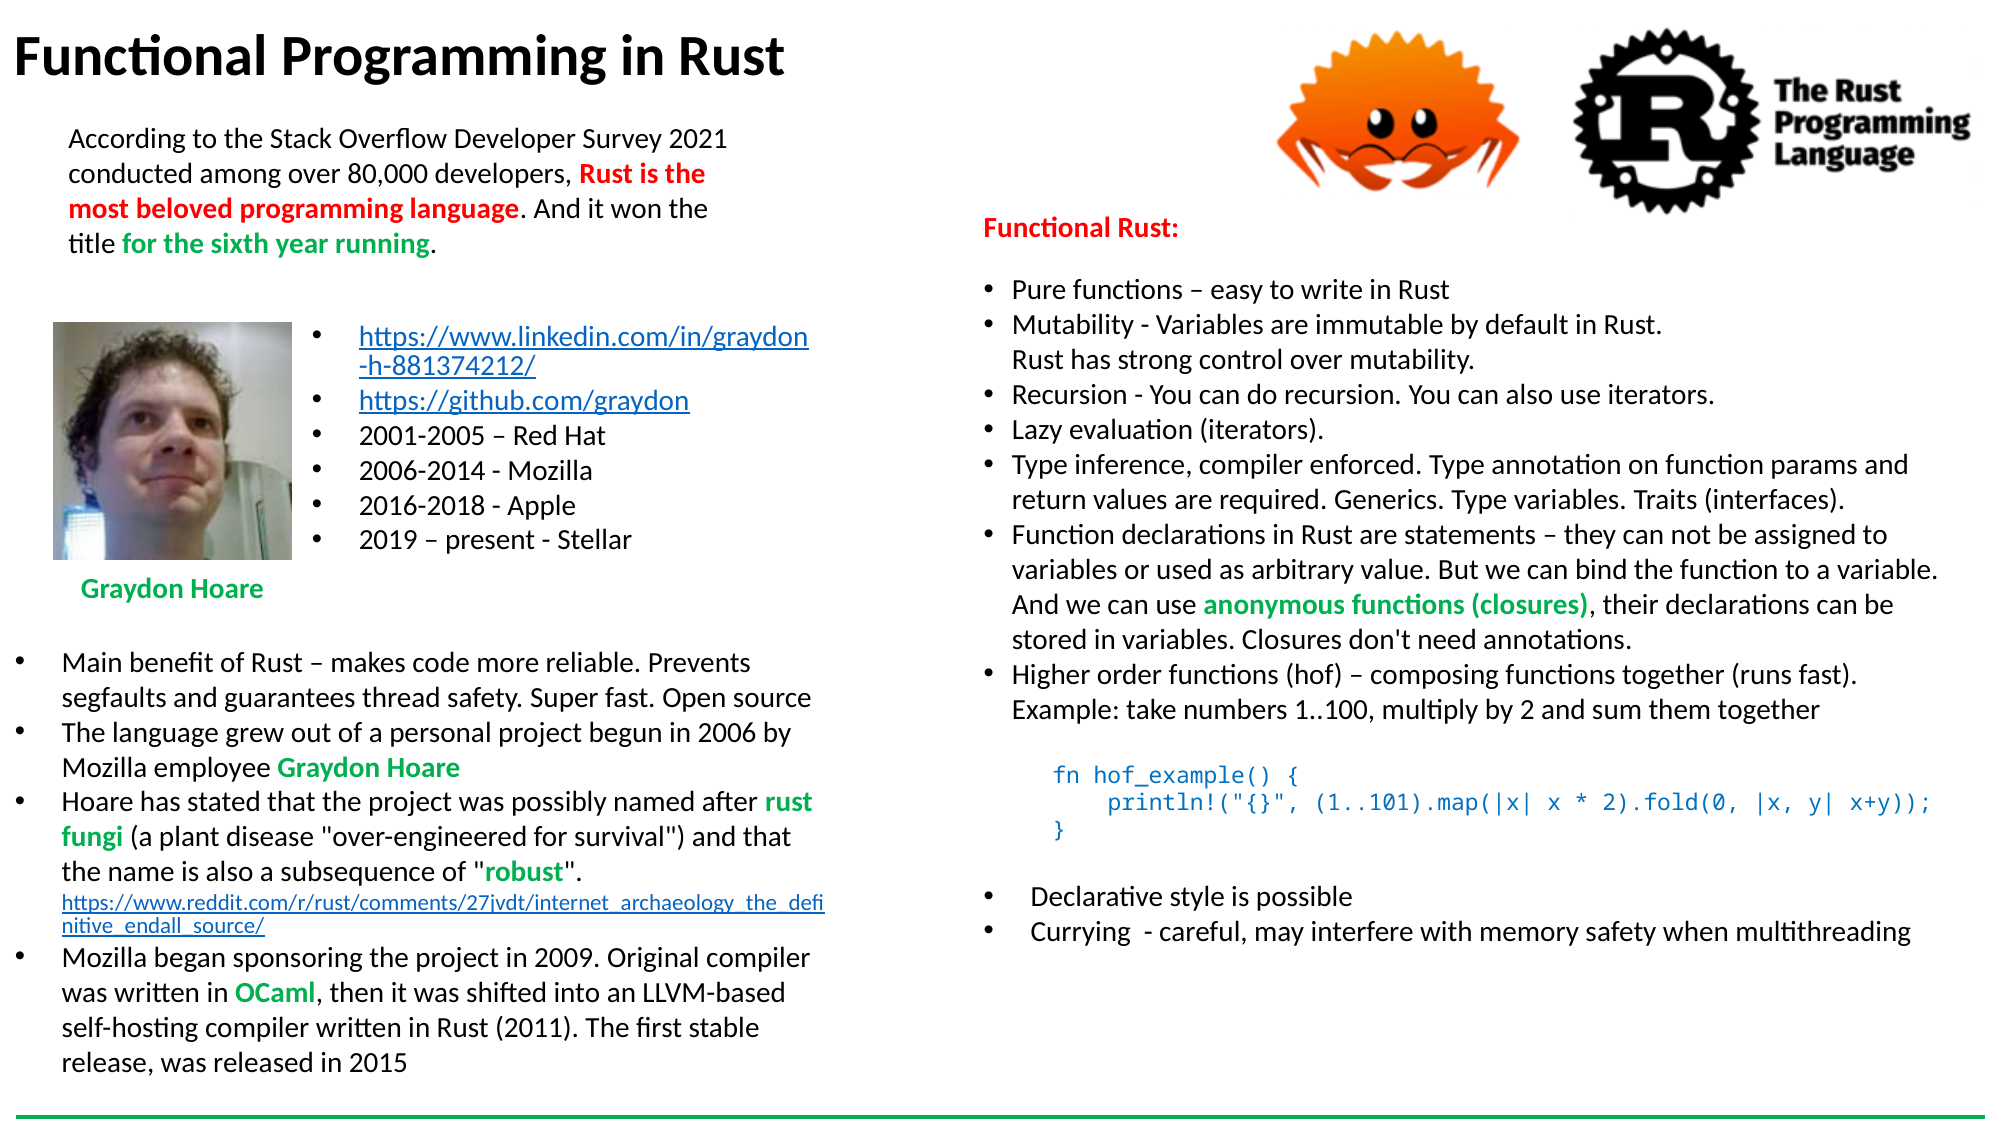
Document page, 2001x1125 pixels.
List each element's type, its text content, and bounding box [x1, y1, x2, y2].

text_box Main benefit of Rust – makes code more reliable. Prevents segfaults and guarantees thread safety. Super fast. Open source The language grew out of a personal project begun in 2006 by Mozilla employee Graydon Hoare Hoare has stated that the project was possibly named after rust fungi (a plant disease "over-engineered for survival") and that the name is also a subsequence of "robust". https://www.reddit.com/r/rust/comments/27jvdt/internet_archaeology_the_definitive_endall_source/ Mozilla began sponsoring the project in 2009. Original compiler was written in OCaml, then it was shifted into an LLVM-based self-hosting compiler written in Rust (2011). The first stable release, was released in 2015 [0, 635, 846, 1063]
text_box According to the Stack Overflow Developer Survey 2021 conducted among over 80,000 developers, Rust is the most beloved programming language. And it won the title for the sixth year running. [53, 111, 758, 267]
text_box Functional Rust: Pure functions – easy to write in Rust Mutability - Variables are immutable by default in Rust. Rust has strong control over mutability. Recursion - You can do recursion. You can also use iterators. Lazy evaluation (iterators). Type inference, compiler enforced. Type annotation on function params and return values are required. Generics. Type variables. Traits (interfaces). Function declarations in Rust are statements – they can not be assigned to variables or used as arbitrary value. But we can bind the function to a variable. And we can use anonymous functions (closures), their declarations can be stored in variables. Closures don't need annotations. Higher order functions (hof) – composing functions together (runs fast). Example: take numbers 1..100, multiply by 2 and sum them together fn hof_example() { println!("{}", (1..101).map(|x| x * 2).fold(0, |x, y| x+y)); } Declarative style is possible Currying - careful, may interfere with memory safety when multithreading [968, 200, 1977, 955]
text_box Functional Programming in Rust [0, 9, 877, 95]
picture [1272, 25, 1525, 197]
text_box Graydon Hoare [53, 561, 292, 612]
picture [1569, 25, 1977, 218]
text_box https://www.linkedin.com/in/graydon-h-881374212/ https://github.com/graydon 2001-2005 – Red Hat 2006-2014 - Mozilla 2016-2018 - Apple 2019 – present - Stellar [297, 309, 830, 535]
picture [53, 322, 292, 560]
